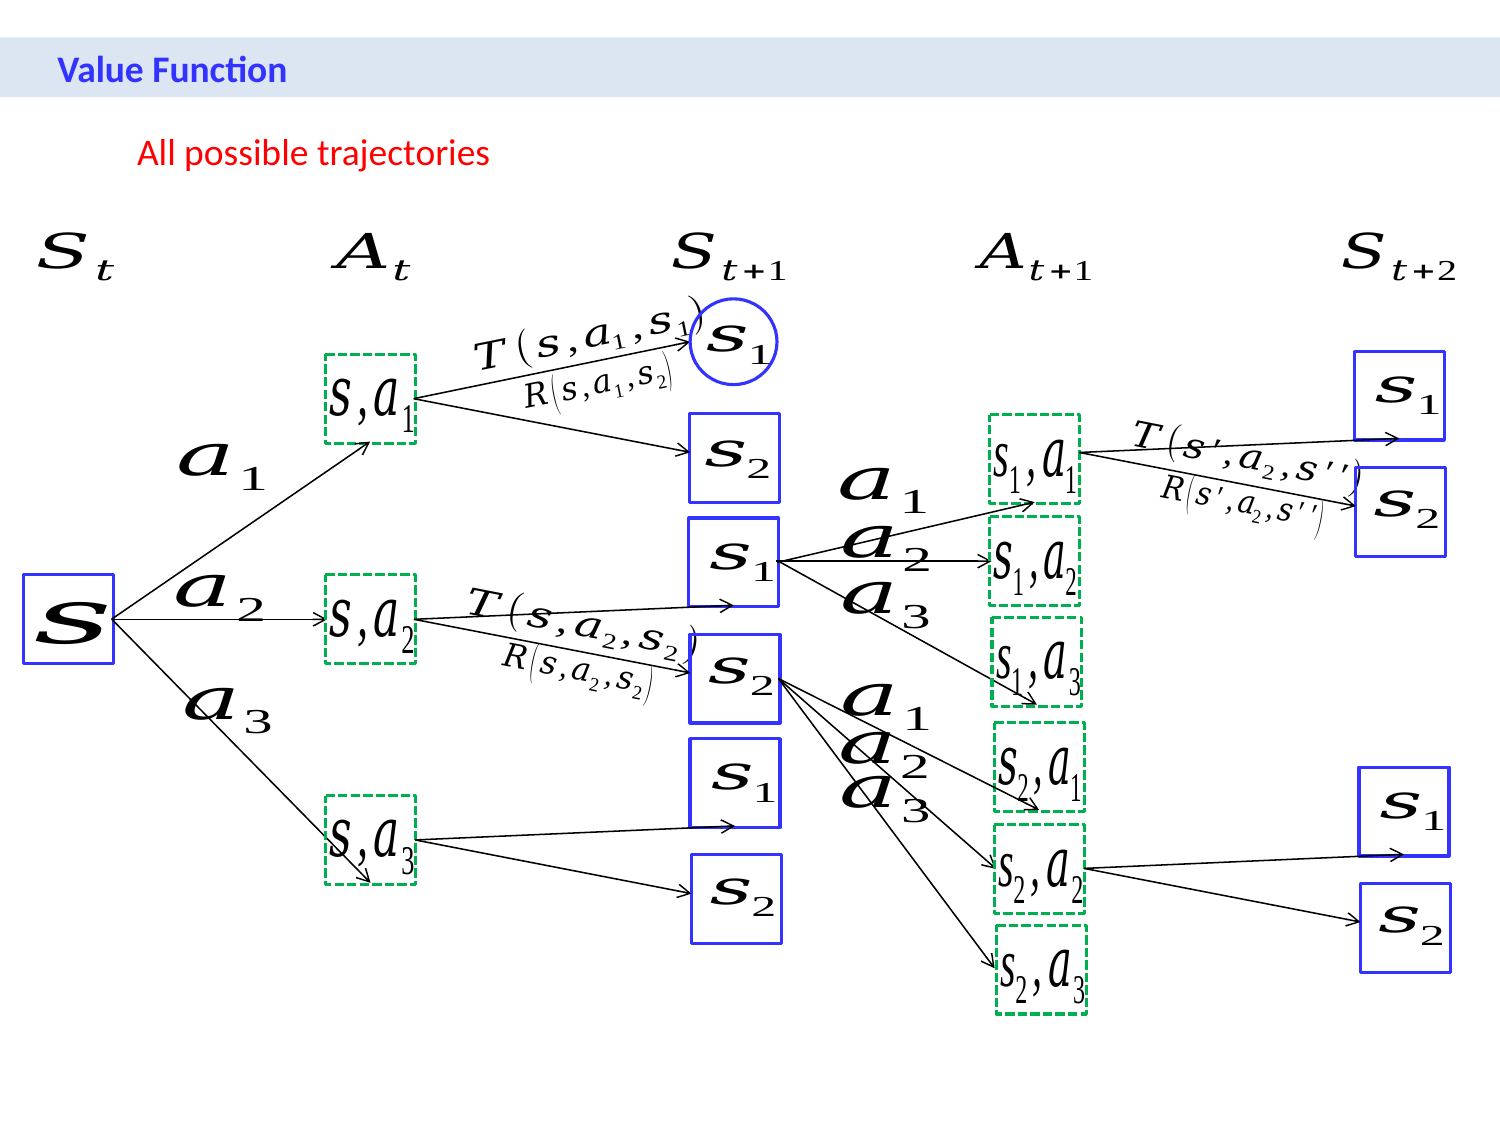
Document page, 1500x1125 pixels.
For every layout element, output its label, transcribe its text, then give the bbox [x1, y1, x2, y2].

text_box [414, 782, 692, 839]
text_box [1083, 811, 1361, 869]
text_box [414, 839, 692, 894]
text_box [688, 296, 780, 387]
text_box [778, 678, 995, 969]
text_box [111, 398, 327, 618]
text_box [413, 562, 691, 620]
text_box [413, 628, 691, 674]
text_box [111, 619, 328, 841]
text_box All possible trajectories [122, 120, 506, 181]
text_box Value Function [0, 37, 1500, 98]
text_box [1083, 876, 1361, 923]
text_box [778, 560, 994, 662]
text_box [776, 459, 992, 561]
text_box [413, 406, 691, 453]
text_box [413, 341, 691, 399]
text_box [1079, 395, 1357, 453]
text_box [1079, 460, 1357, 507]
